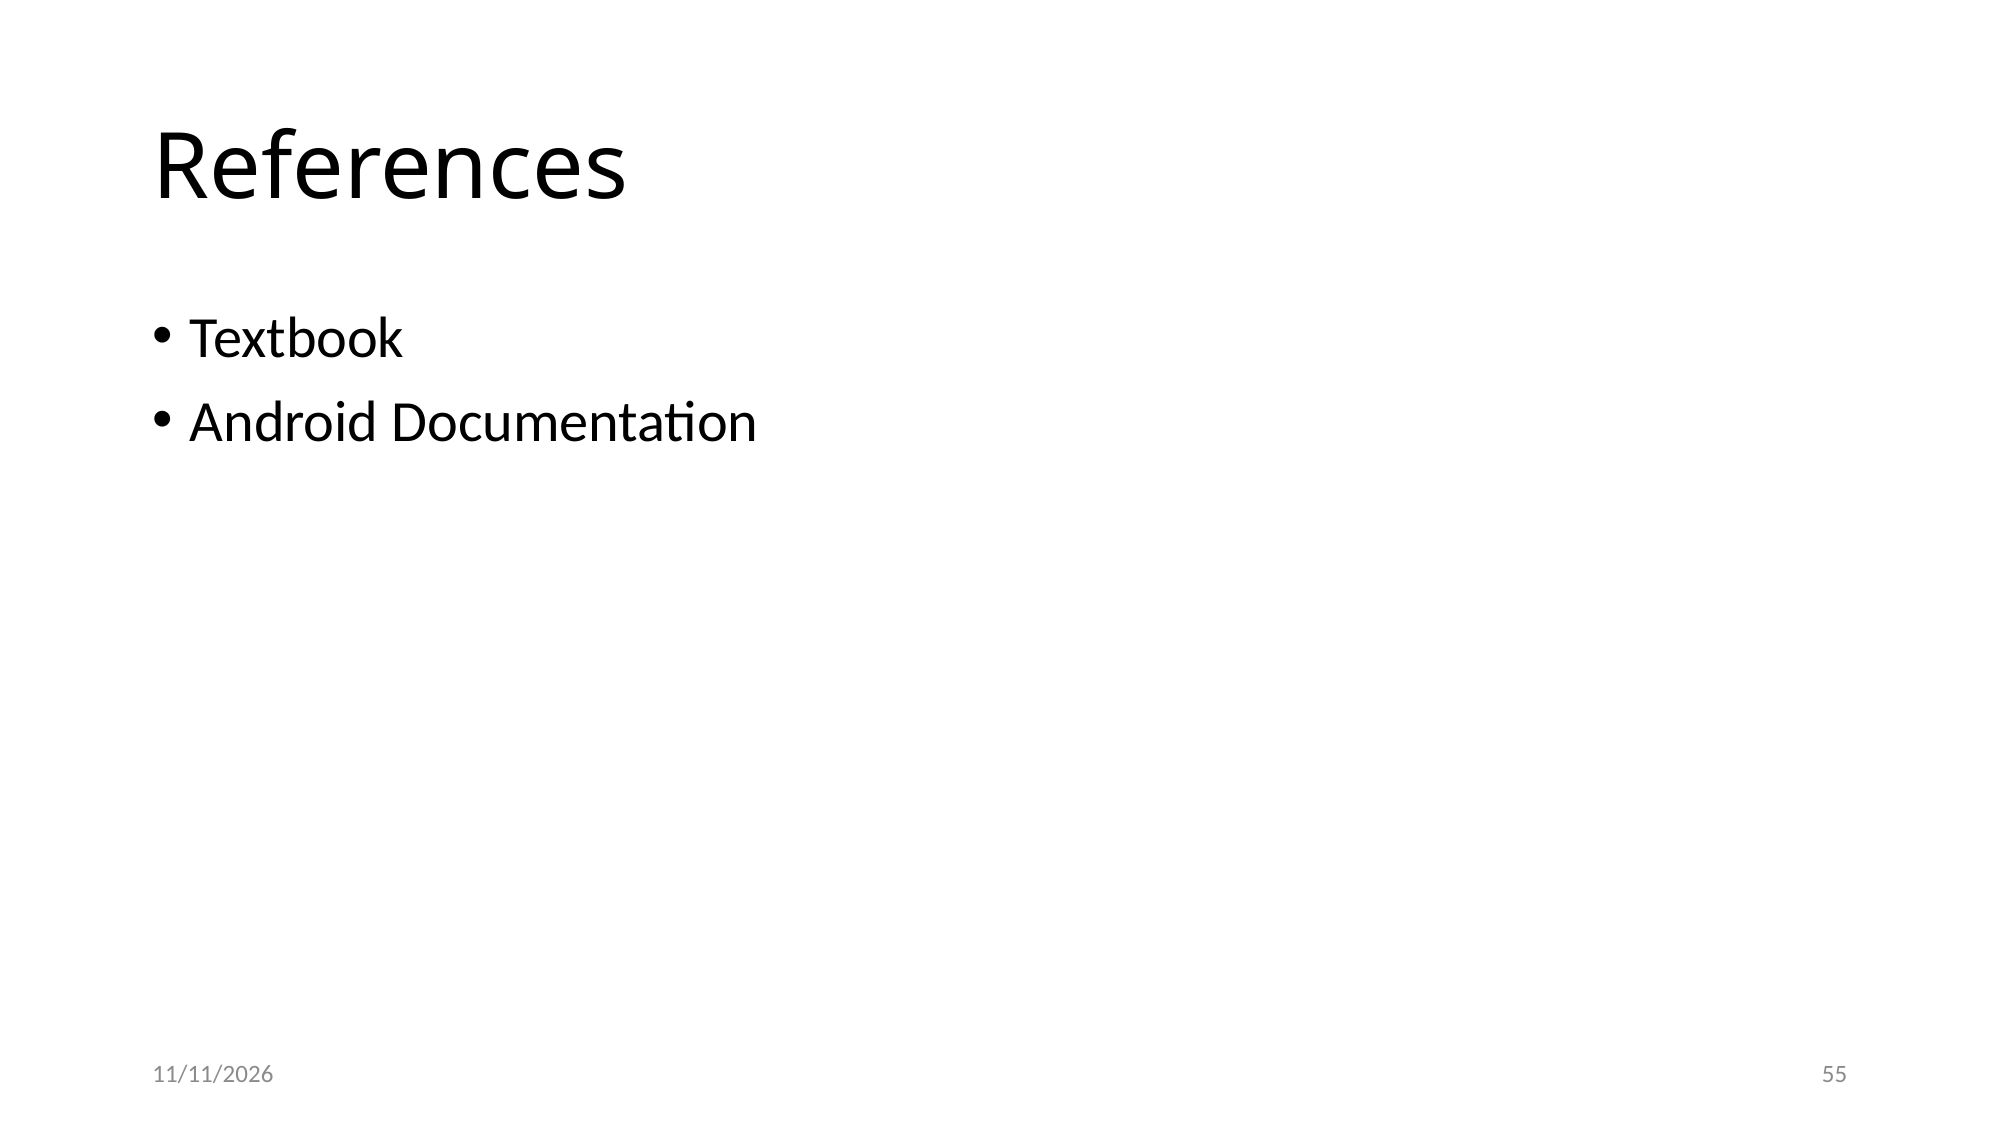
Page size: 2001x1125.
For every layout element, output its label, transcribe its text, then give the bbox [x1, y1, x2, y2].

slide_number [137, 1042, 588, 1103]
list Textbook Android Documentation [137, 299, 1863, 1014]
slide_number 55 [1412, 1042, 1863, 1103]
title References [137, 59, 1863, 278]
